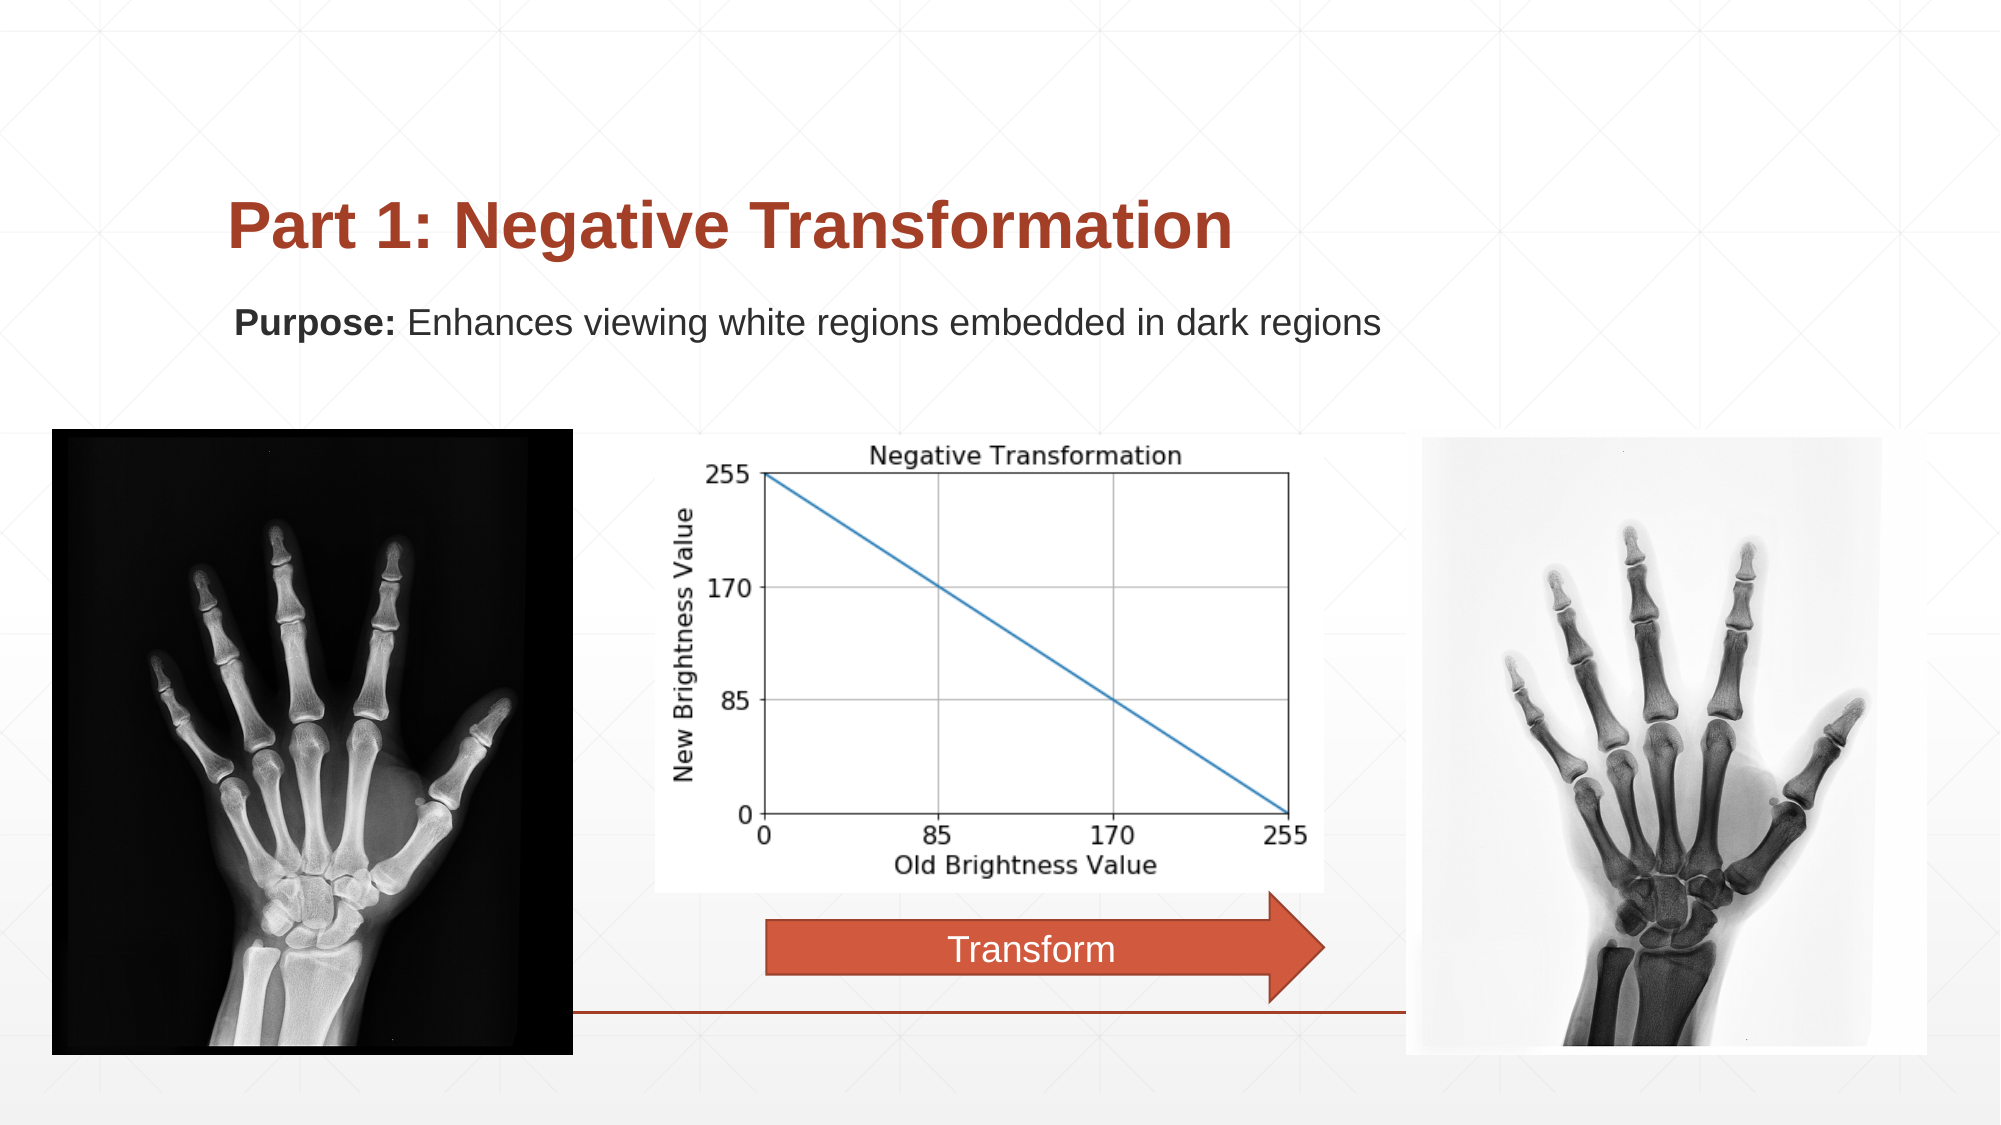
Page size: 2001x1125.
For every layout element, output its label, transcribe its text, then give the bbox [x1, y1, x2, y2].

text_box Transform [765, 894, 1326, 1005]
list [1406, 429, 1927, 1055]
picture [52, 429, 573, 1055]
picture [655, 435, 1324, 894]
text_box Purpose: Enhances viewing white regions embedded in dark regions [219, 290, 1397, 396]
title Part 1: Negative Transformation [212, 82, 1788, 271]
